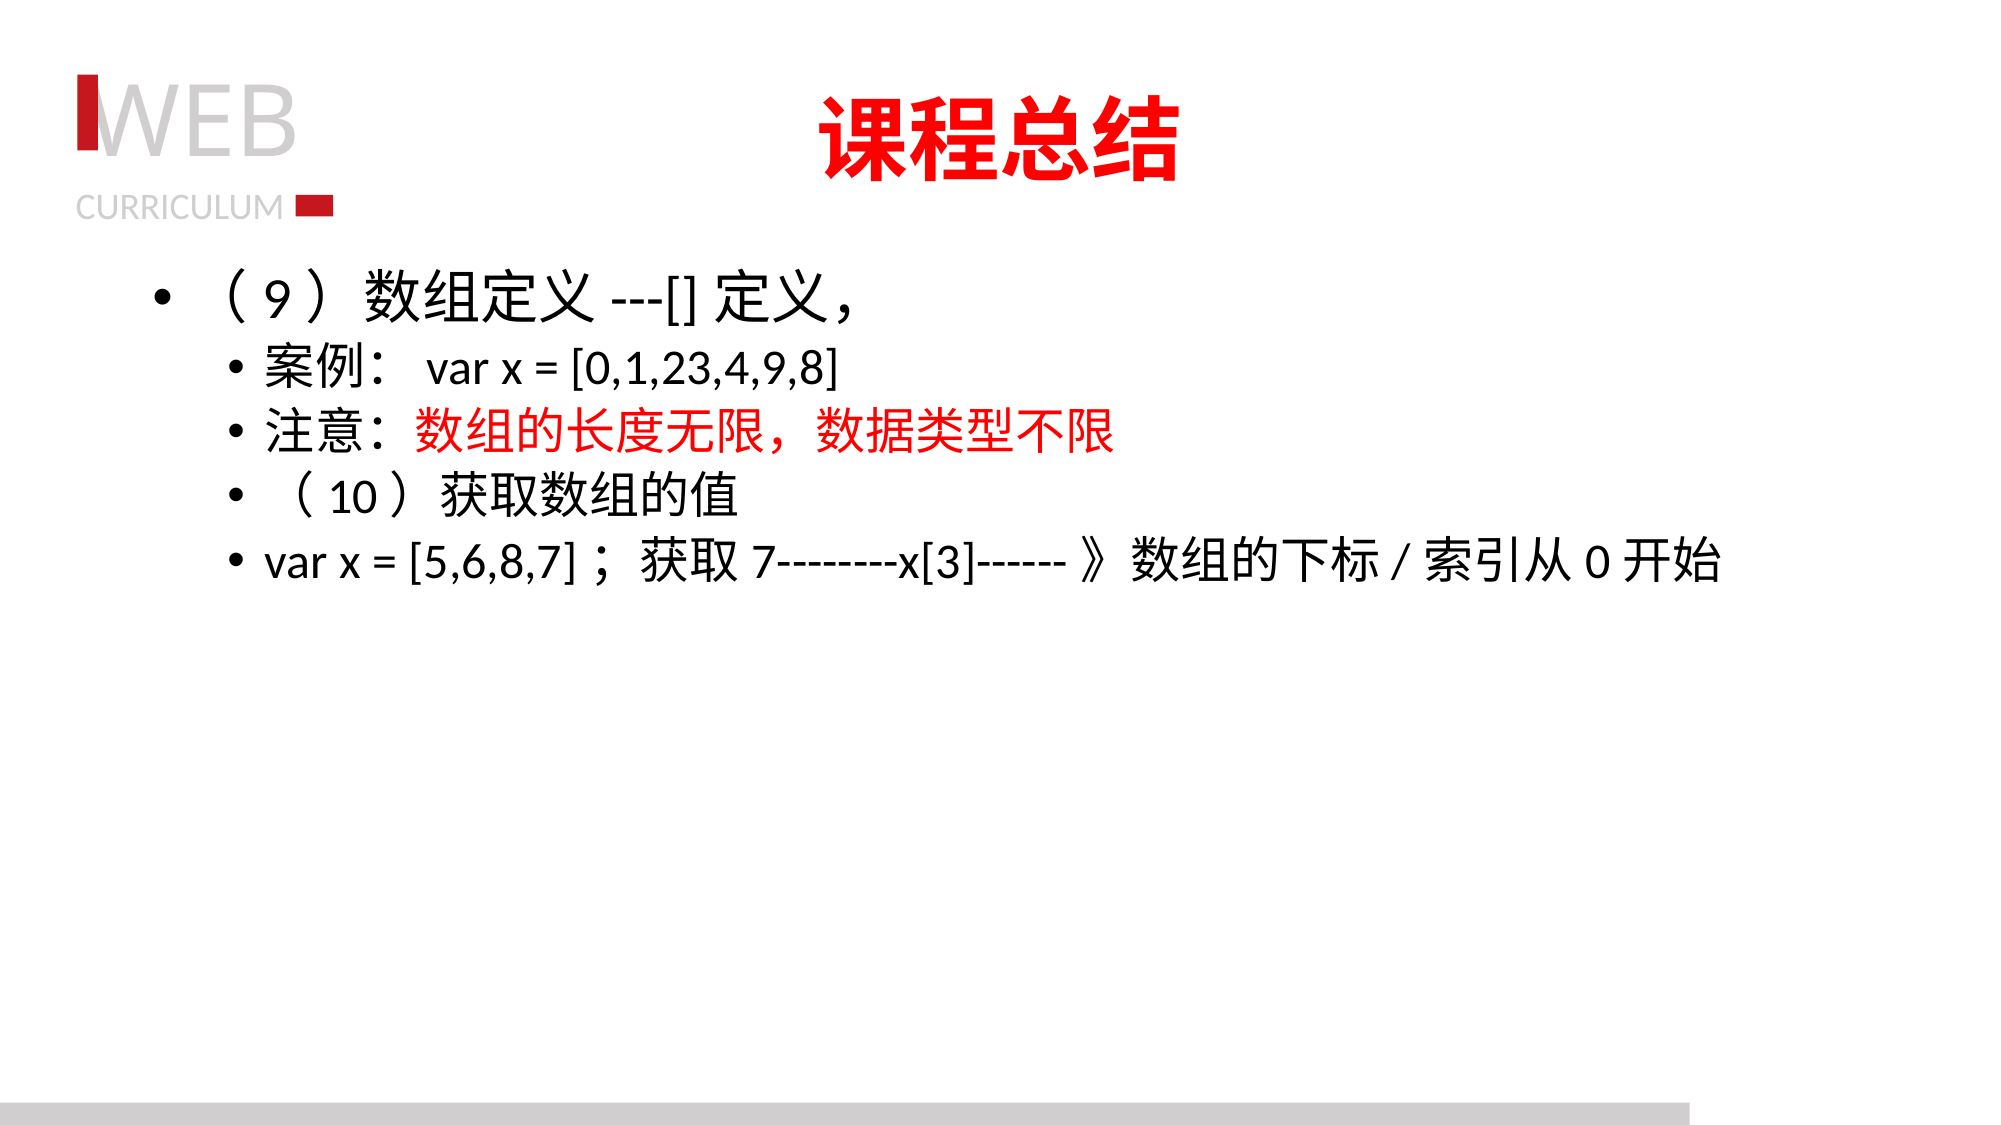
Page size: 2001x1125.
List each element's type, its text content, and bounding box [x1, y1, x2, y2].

title 课程总结 [137, 59, 1863, 229]
list （9）数组定义---[]定义， 案例：var x = [0,1,23,4,9,8] 注意：数组的长度无限，数据类型不限 （10）获取数组的值 var x = [5,6,8,7]；获取7--------x[3]------》数组的下标/索引从0开始 [137, 261, 1863, 992]
